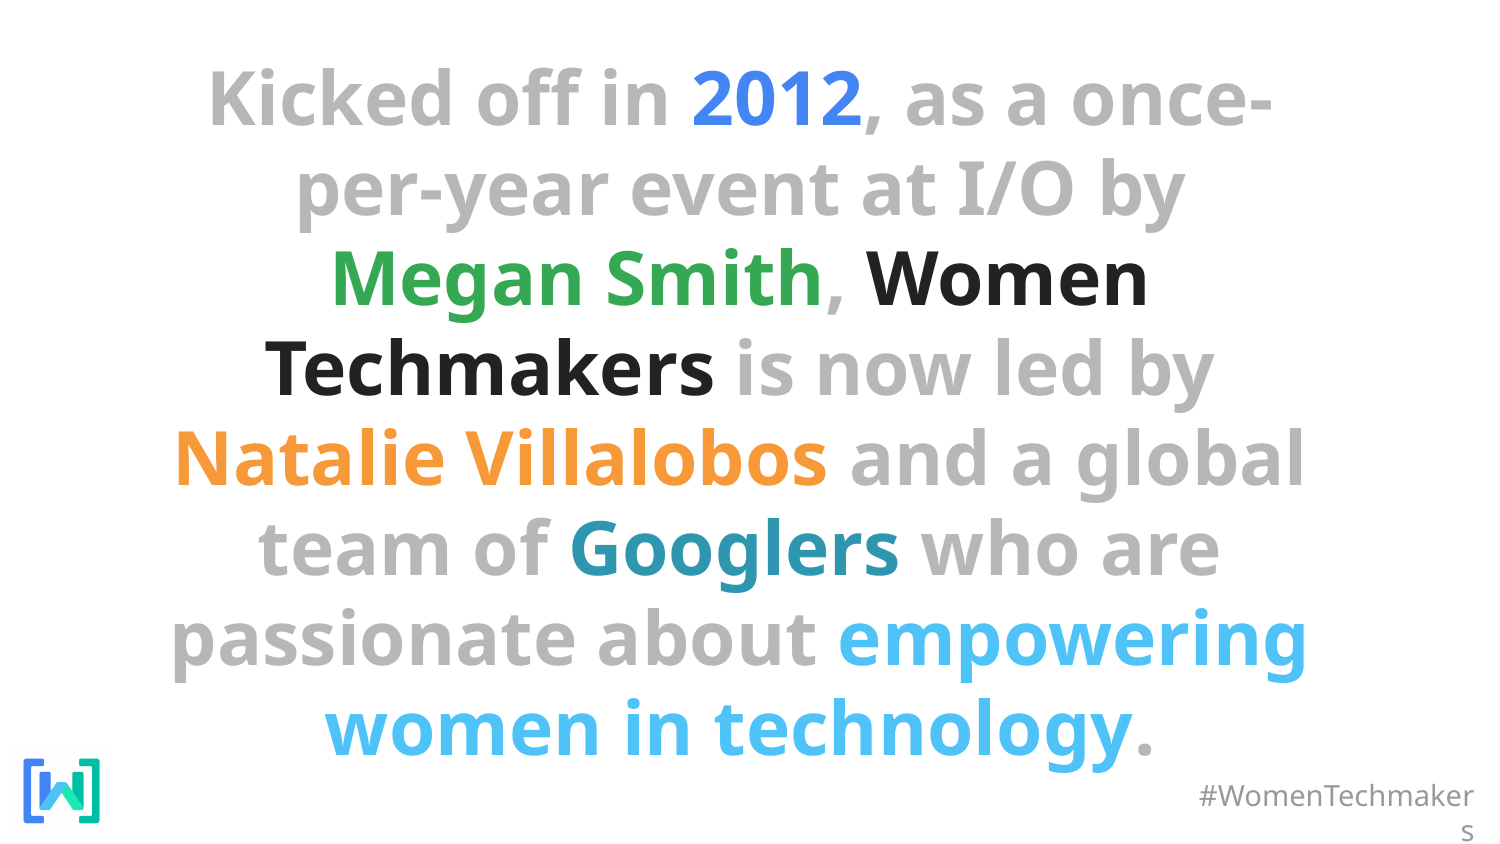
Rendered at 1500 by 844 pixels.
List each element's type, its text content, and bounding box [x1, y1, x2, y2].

picture [10, 746, 113, 828]
text_box Kicked off in 2012, as a once-per-year event at I/O by Megan Smith, Women Techmakers is now led by Natalie Villalobos and a global team of Googlers who are passionate about empowering women in technology. [141, 35, 1339, 140]
list [706, 140, 1300, 798]
